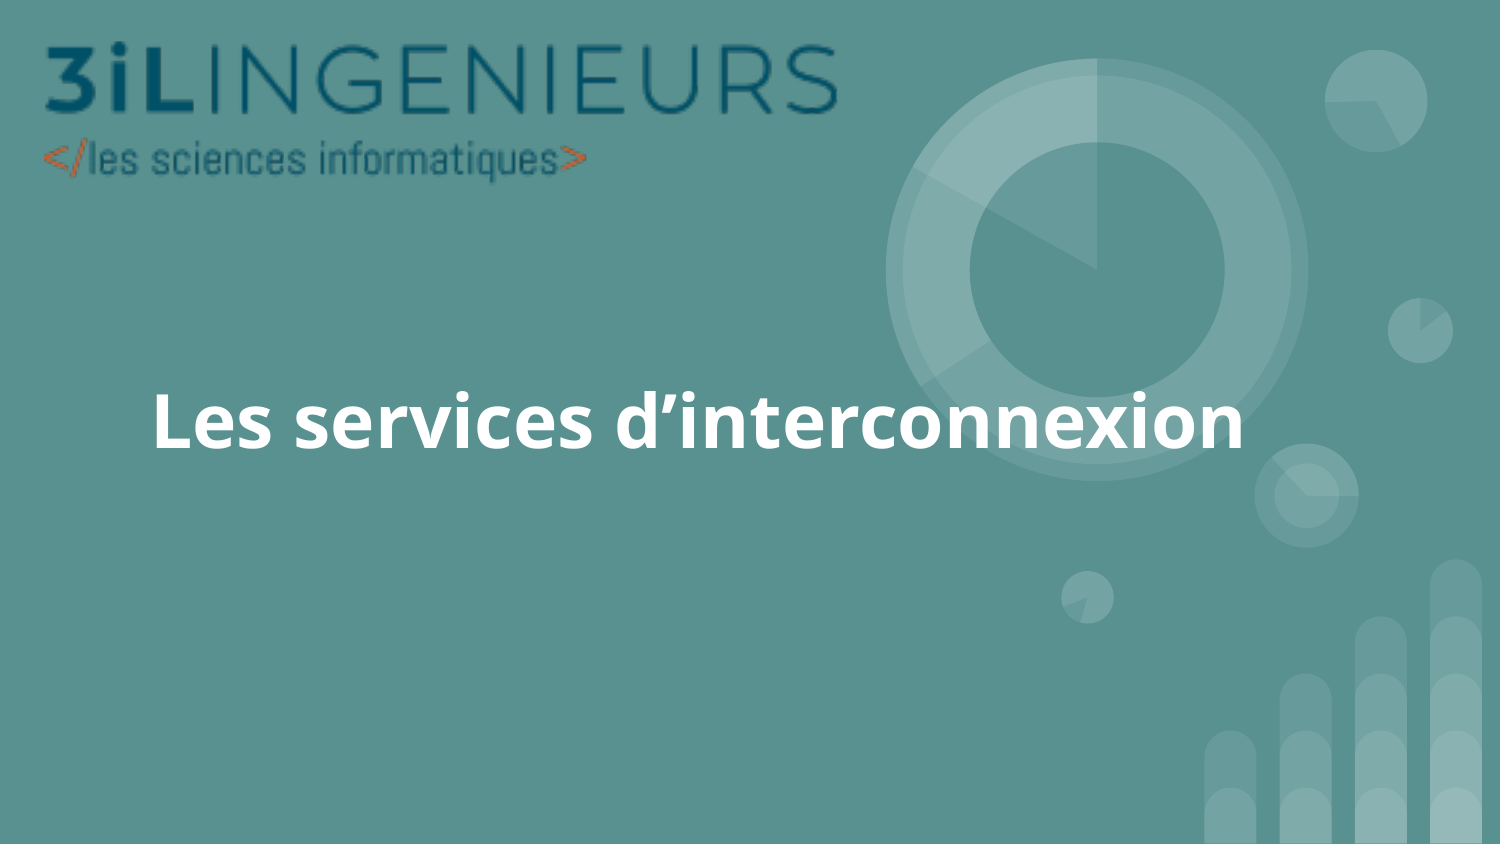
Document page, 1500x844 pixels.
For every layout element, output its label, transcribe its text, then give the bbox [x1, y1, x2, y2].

title Les services d’interconnexion [135, 264, 1340, 572]
picture [43, 40, 840, 186]
